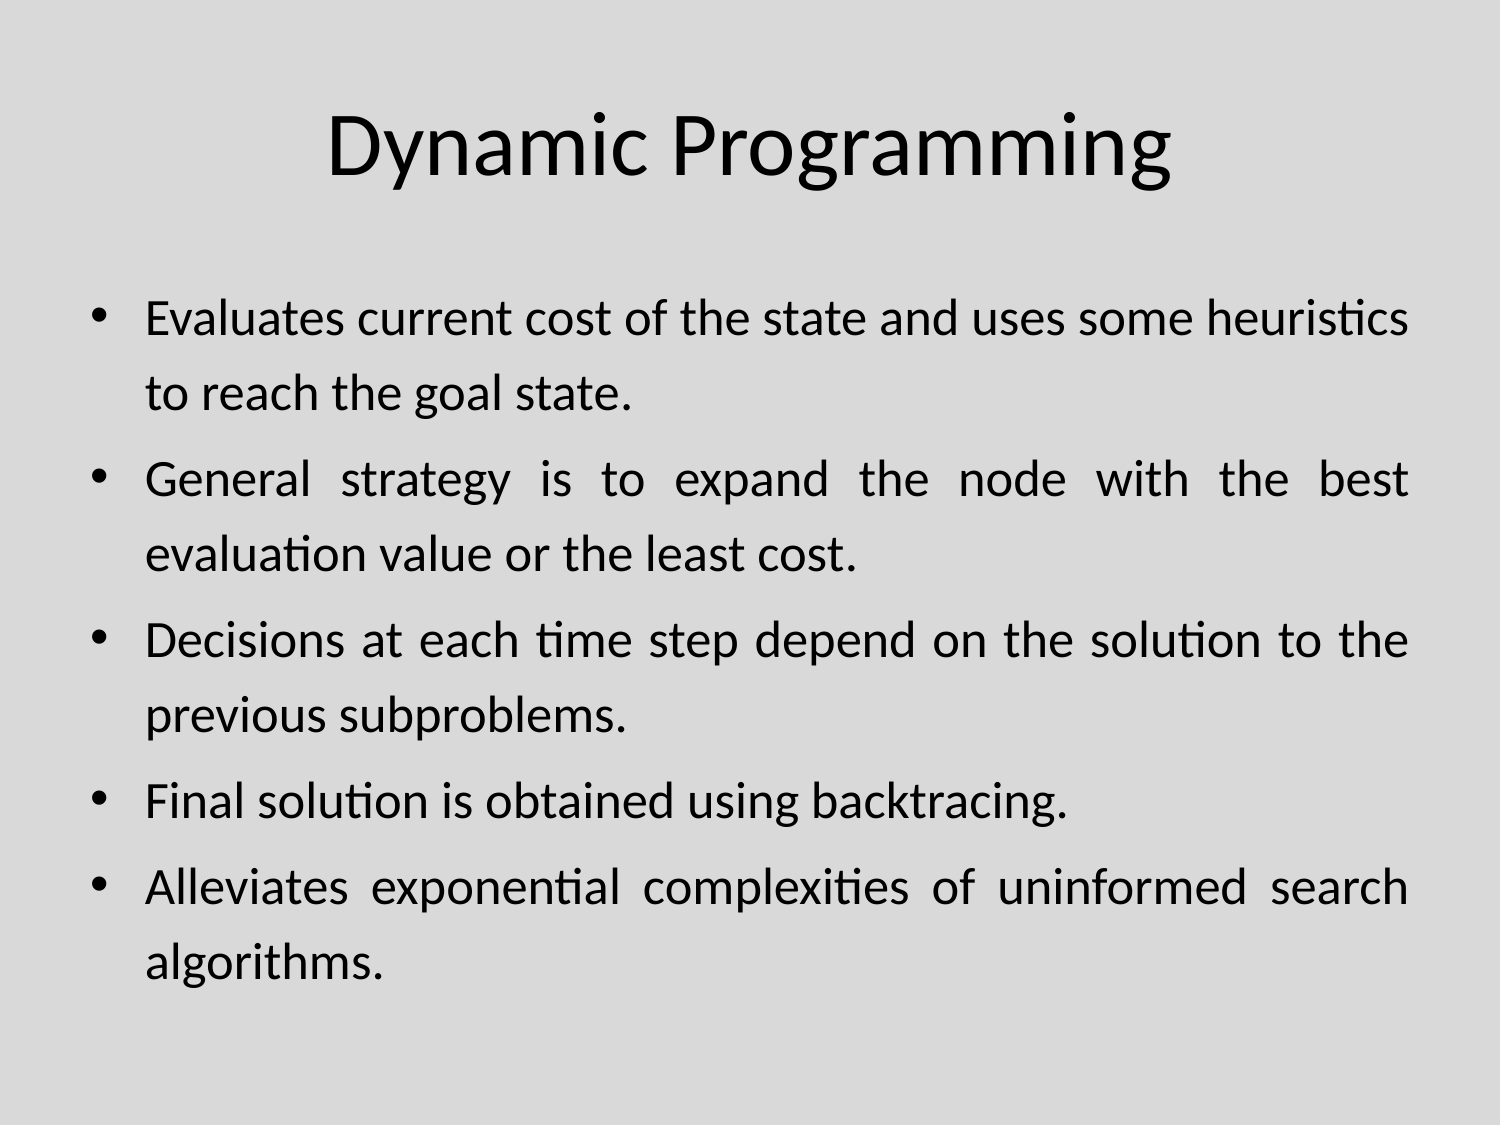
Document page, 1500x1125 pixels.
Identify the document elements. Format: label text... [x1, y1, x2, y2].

list Evaluates current cost of the state and uses some heuristics to reach the goal state. General strategy is to expand the node with the best evaluation value or the least cost. Decisions at each time step depend on the solution to the previous subproblems. Final solution is obtained using backtracing. Alleviates exponential complexities of uninformed search algorithms. [75, 262, 1425, 1005]
title Dynamic Programming [75, 45, 1425, 233]
